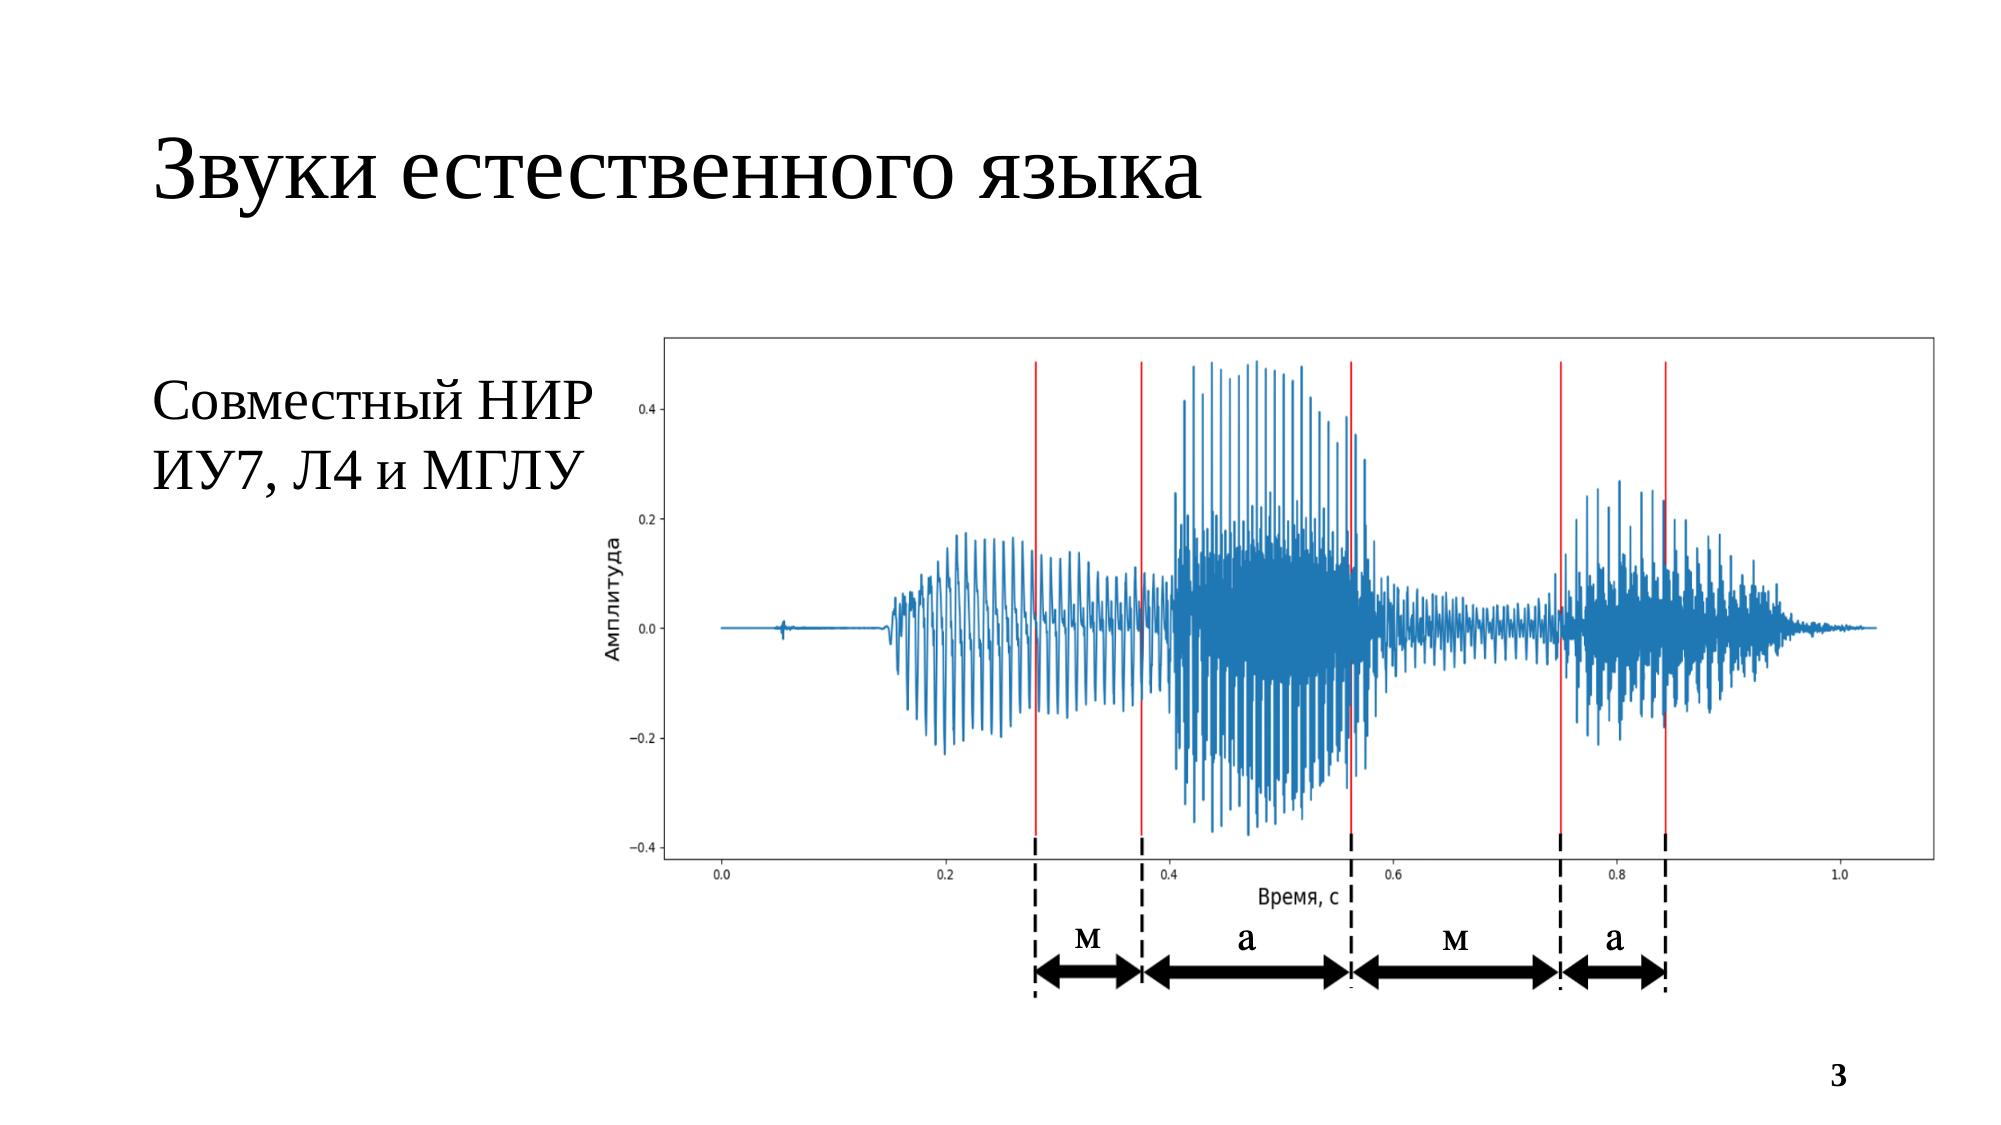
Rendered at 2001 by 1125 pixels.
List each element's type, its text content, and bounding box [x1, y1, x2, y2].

text_box Совместный НИР ИУ7, Л4 и МГЛУ [137, 354, 603, 509]
slide_number 3 [1412, 1042, 1863, 1103]
title Звуки естественного языка [137, 59, 1863, 278]
picture [603, 320, 1969, 999]
